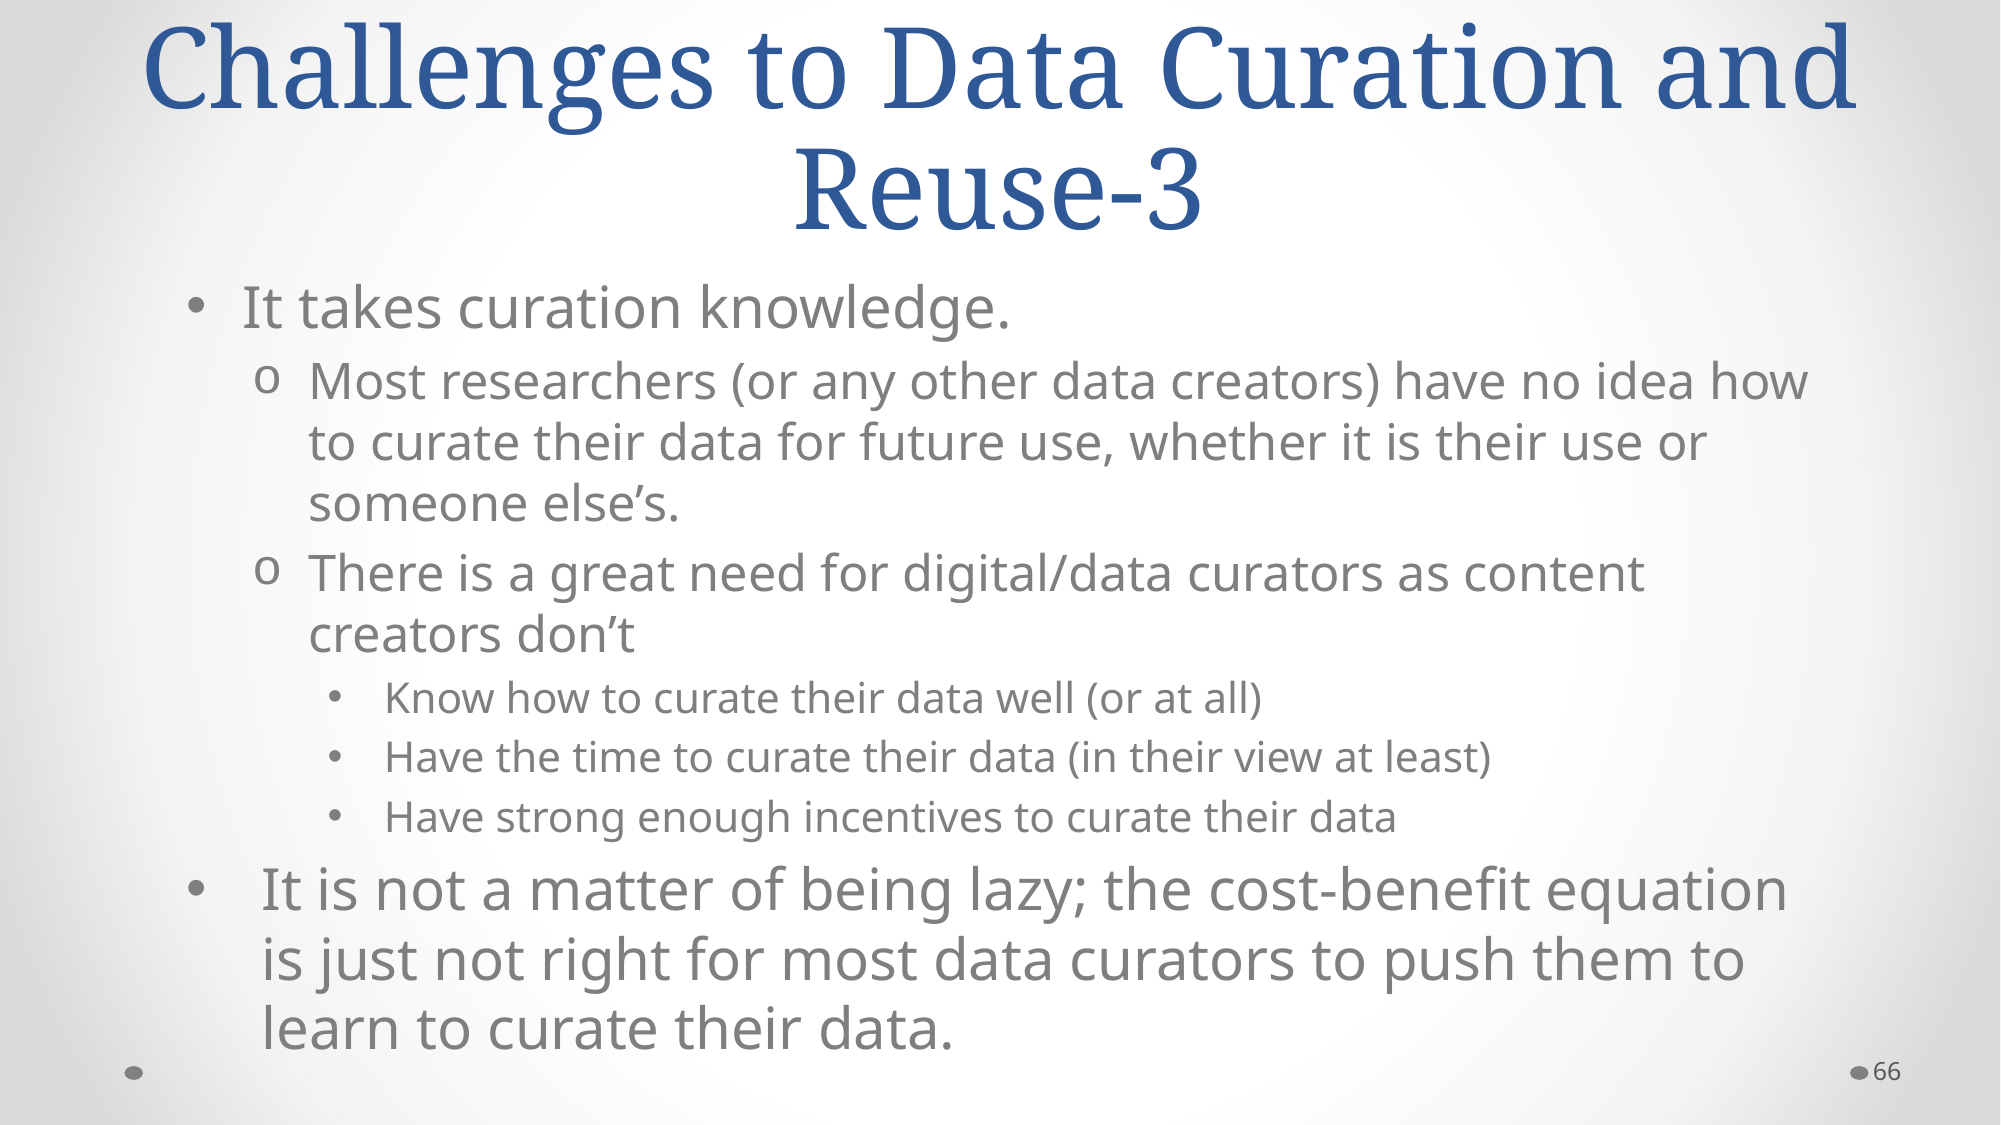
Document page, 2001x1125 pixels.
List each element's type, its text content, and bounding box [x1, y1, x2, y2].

title Challenges to Data Curation and Reuse-3 [99, 0, 1900, 263]
list It takes curation knowledge. Most researchers (or any other data creators) have no idea how to curate their data for future use, whether it is their use or someone else’s. There is a great need for digital/data curators as content creators don’t Know how to curate their data well (or at all) Have the time to curate their data (in their view at least) Have strong enough incentives to curate their data It is not a matter of being lazy; the cost-benefit equation is just not right for most data curators to push them to learn to curate their data. [171, 262, 1835, 1075]
picture [0, 0, 2001, 1125]
slide_number 66 [1868, 1042, 1992, 1103]
